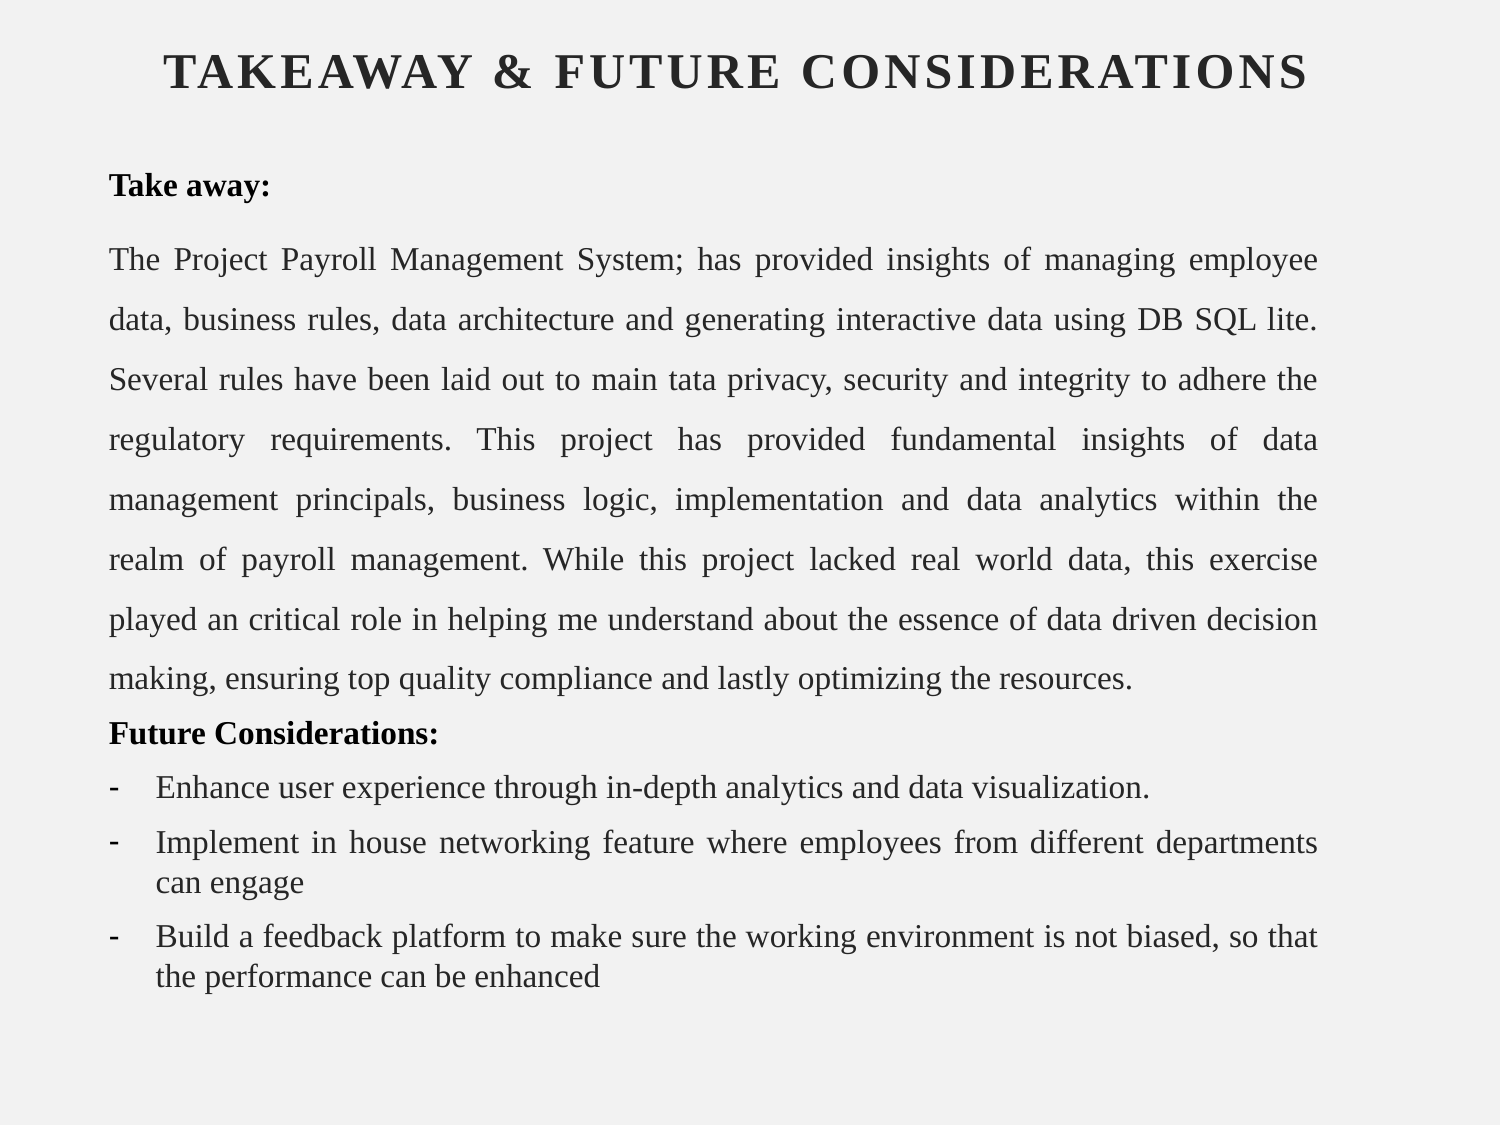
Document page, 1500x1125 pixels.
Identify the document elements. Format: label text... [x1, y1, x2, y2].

title Takeaway & Future Considerations [58, 35, 1413, 165]
list Take away: The Project Payroll Management System; has provided insights of managing employee data, business rules, data architecture and generating interactive data using DB SQL lite. Several rules have been laid out to main tata privacy, security and integrity to adhere the regulatory requirements. This project has provided fundamental insights of data management principals, business logic, implementation and data analytics within the realm of payroll management. While this project lacked real world data, this exercise played an critical role in helping me understand about the essence of data driven decision making, ensuring top quality compliance and lastly optimizing the resources. Future Considerations: Enhance user experience through in-depth analytics and data visualization. Implement in house networking feature where employees from different departments can engage Build a feedback platform to make sure the working environment is not biased, so that the performance can be enhanced [60, 165, 1336, 1023]
